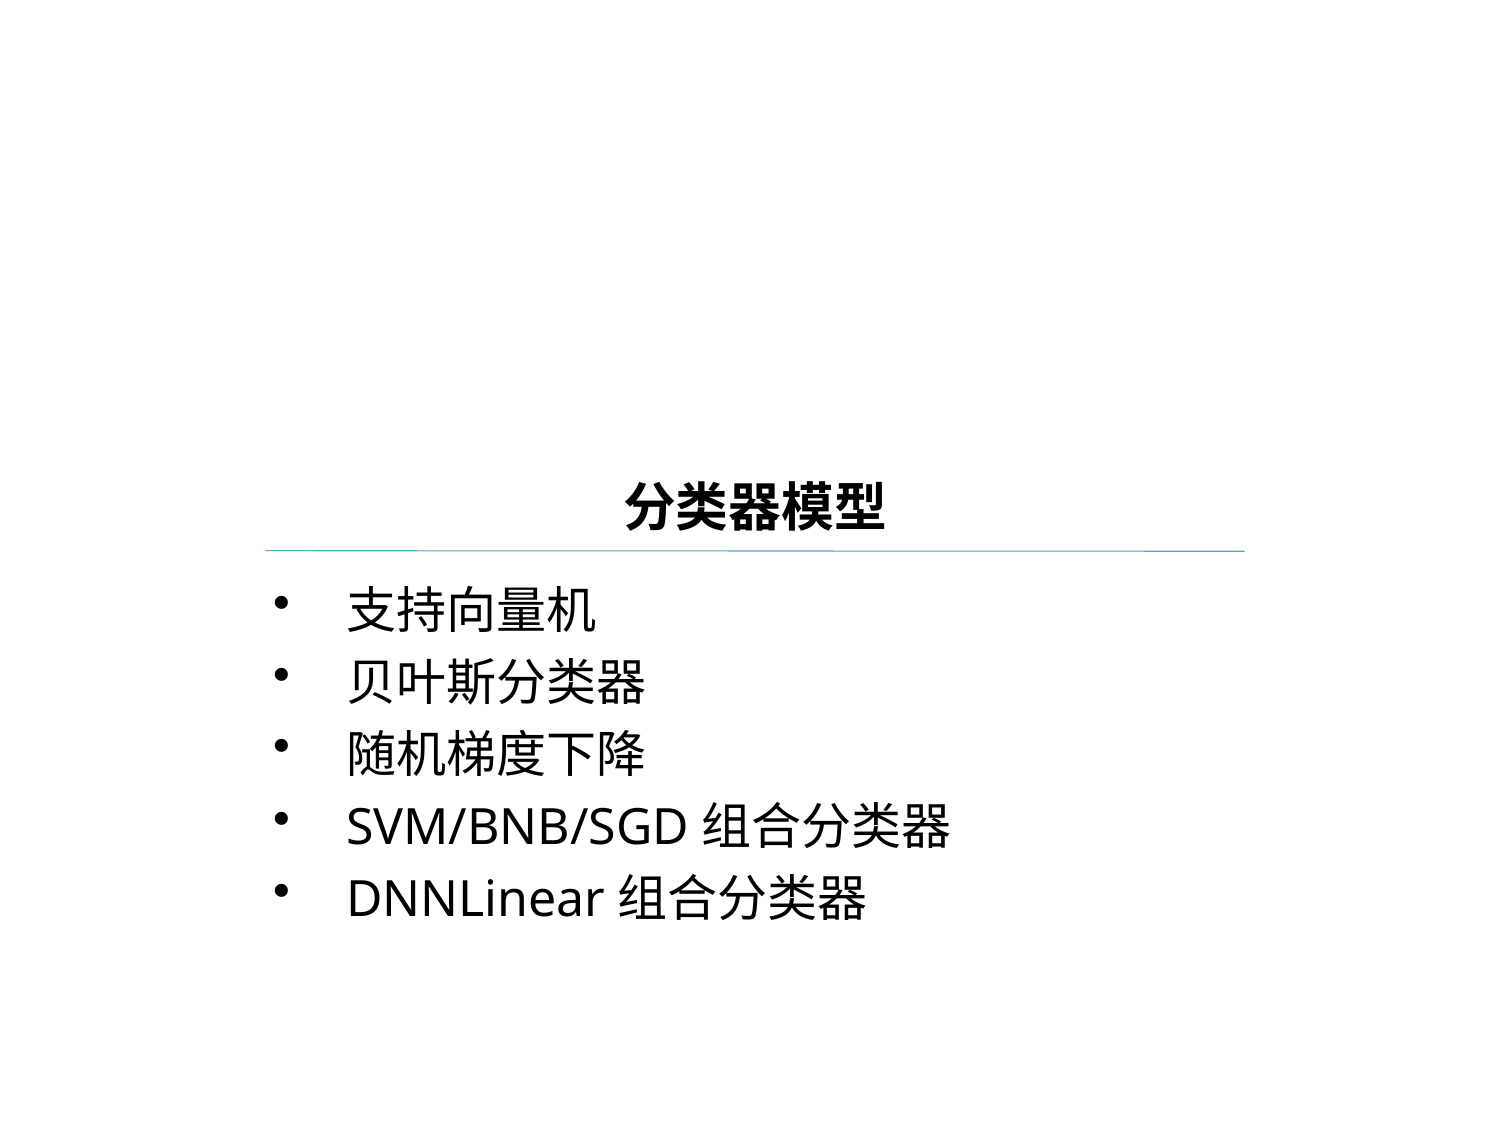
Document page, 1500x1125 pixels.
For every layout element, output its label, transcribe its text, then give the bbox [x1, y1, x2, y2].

text_box 分类器模型 [265, 393, 1245, 541]
text_box 支持向量机 贝叶斯分类器 随机梯度下降 SVM/BNB/SGD组合分类器 DNNLinear组合分类器 [265, 562, 1245, 655]
